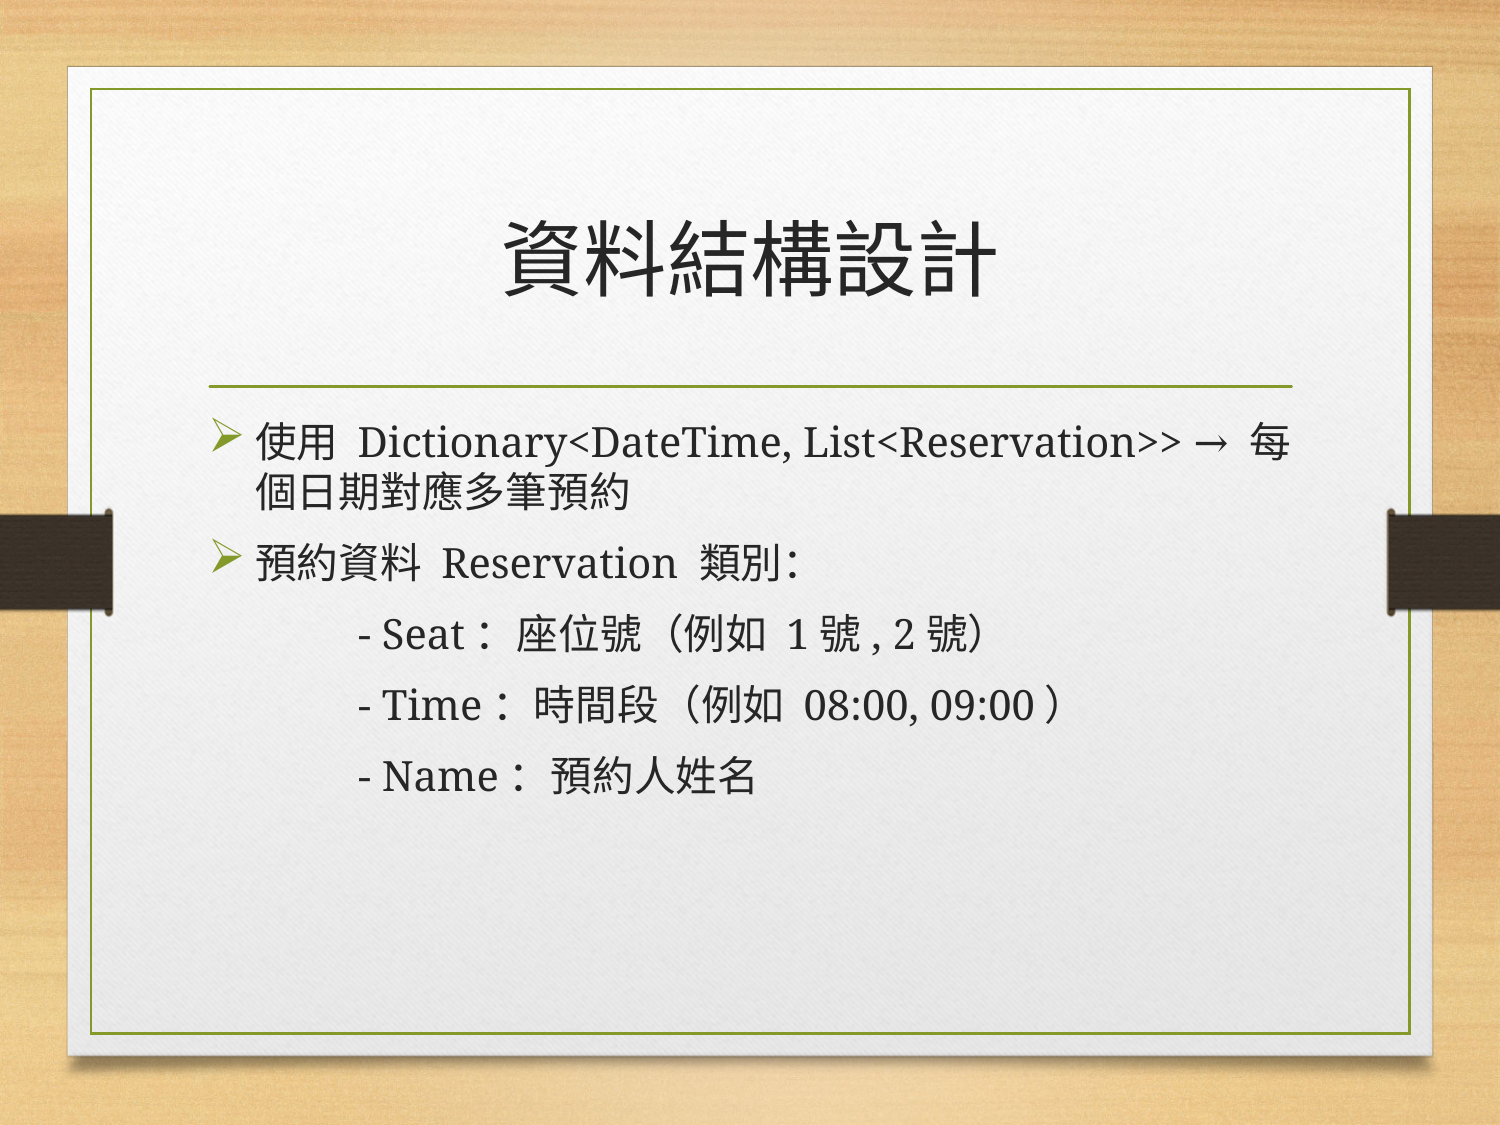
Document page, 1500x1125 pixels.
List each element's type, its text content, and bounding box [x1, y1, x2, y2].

list 使用 Dictionary<DateTime, List<Reservation>> → 每個日期對應多筆預約 預約資料 Reservation 類別： - Seat：座位號（例如 1號, 2號） - Time：時間段（例如 08:00, 09:00） - Name：預約人姓名 [193, 408, 1309, 974]
picture [0, 0, 1500, 1125]
title 資料結構設計 [193, 150, 1309, 365]
